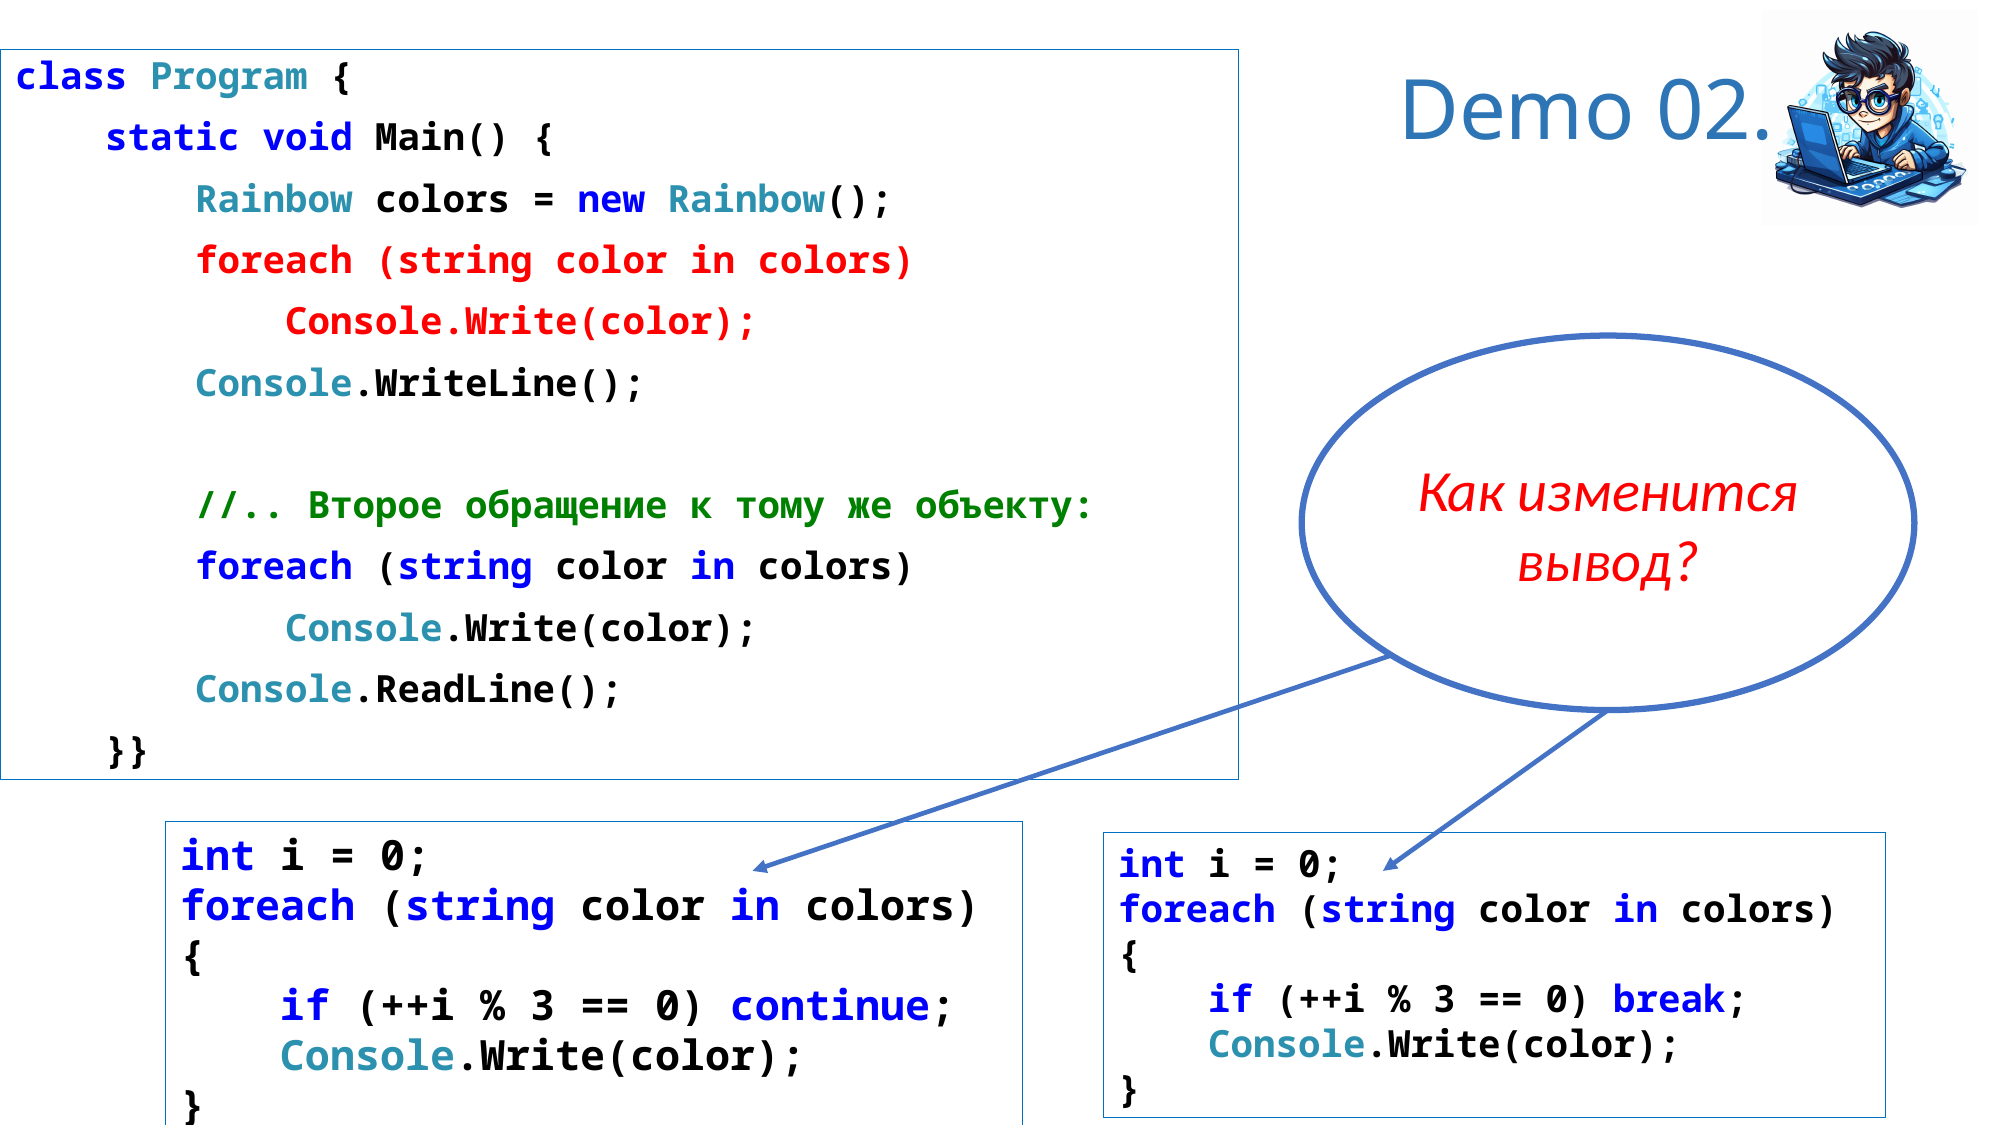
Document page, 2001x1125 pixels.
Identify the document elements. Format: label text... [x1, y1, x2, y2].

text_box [1382, 710, 1608, 871]
text_box int i = 0; foreach (string color in colors) { if (++i % 3 == 0) break; Console.Write(color); } [1103, 832, 1886, 1118]
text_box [752, 655, 1392, 871]
title Demo 02. [1383, 59, 1863, 166]
list class Program { static void Main() { Rainbow colors = new Rainbow(); foreach (string color in colors) Console.Write(color); Console.WriteLine(); //.. Второе обращение к тому же объекту: foreach (string color in colors) Console.Write(color); Console.ReadLine(); }} [0, 49, 1239, 780]
text_box int i = 0; foreach (string color in colors) { if (++i % 3 == 0) continue; Console.Write(color); } [165, 821, 1023, 1125]
text_box Как изменится вывод? [1300, 334, 1916, 712]
picture [1761, 9, 1979, 227]
